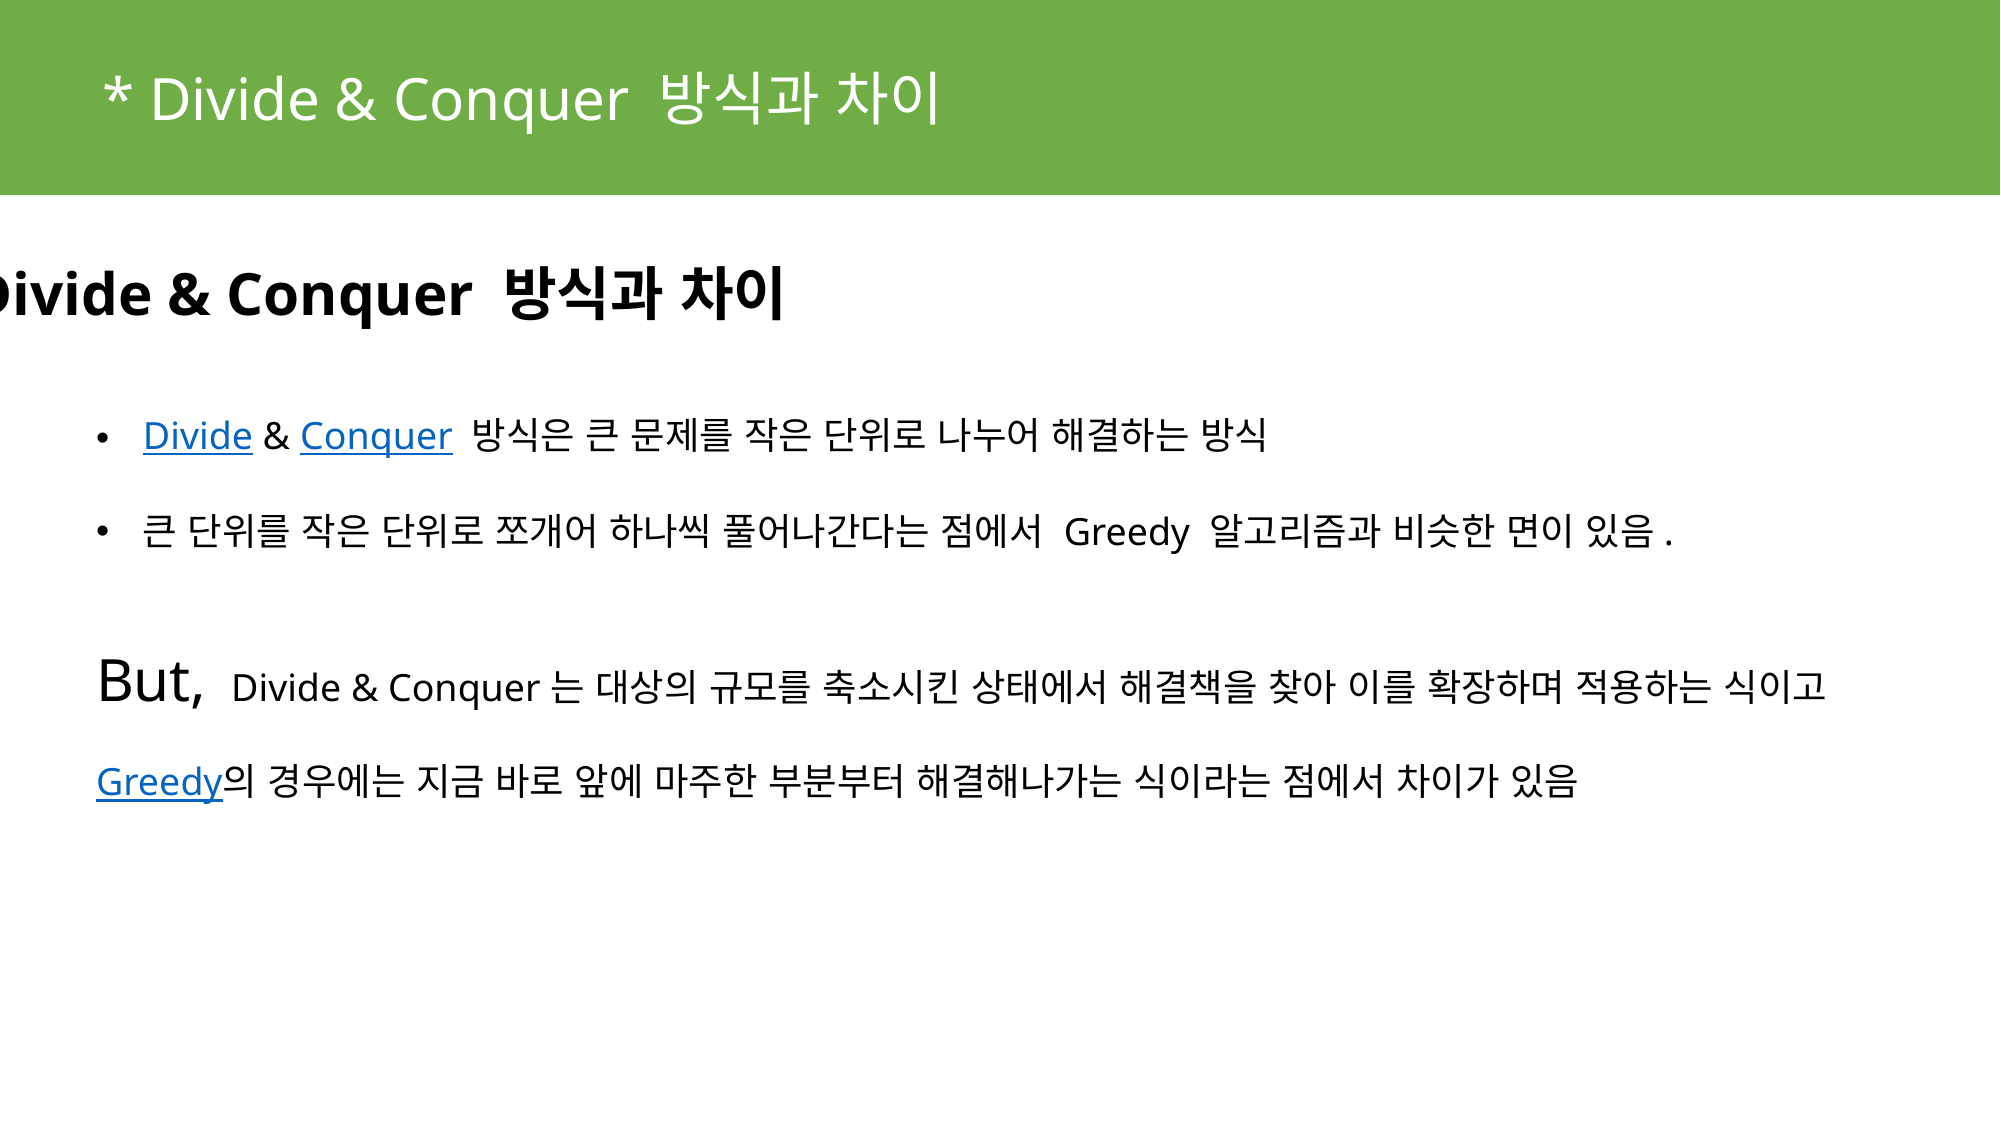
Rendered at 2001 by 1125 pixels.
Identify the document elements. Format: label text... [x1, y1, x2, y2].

text_box Divide & Conquer 방식과 차이 [0, 250, 802, 335]
text_box [0, 0, 2000, 196]
text_box * Divide & Conquer 방식과 차이 [87, 54, 958, 140]
text_box Divide & Conquer 방식은 큰 문제를 작은 단위로 나누어 해결하는 방식 큰 단위를 작은 단위로 쪼개어 하나씩 풀어나간다는 점에서 Greedy 알고리즘과 비슷한 면이 있음. But, Divide & Conquer는 대상의 규모를 축소시킨 상태에서 해결책을 찾아 이를 확장하며 적용하는 식이고 Greedy의 경우에는 지금 바로 앞에 마주한 부분부터 해결해나가는 식이라는 점에서 차이가 있음 [81, 404, 1843, 817]
